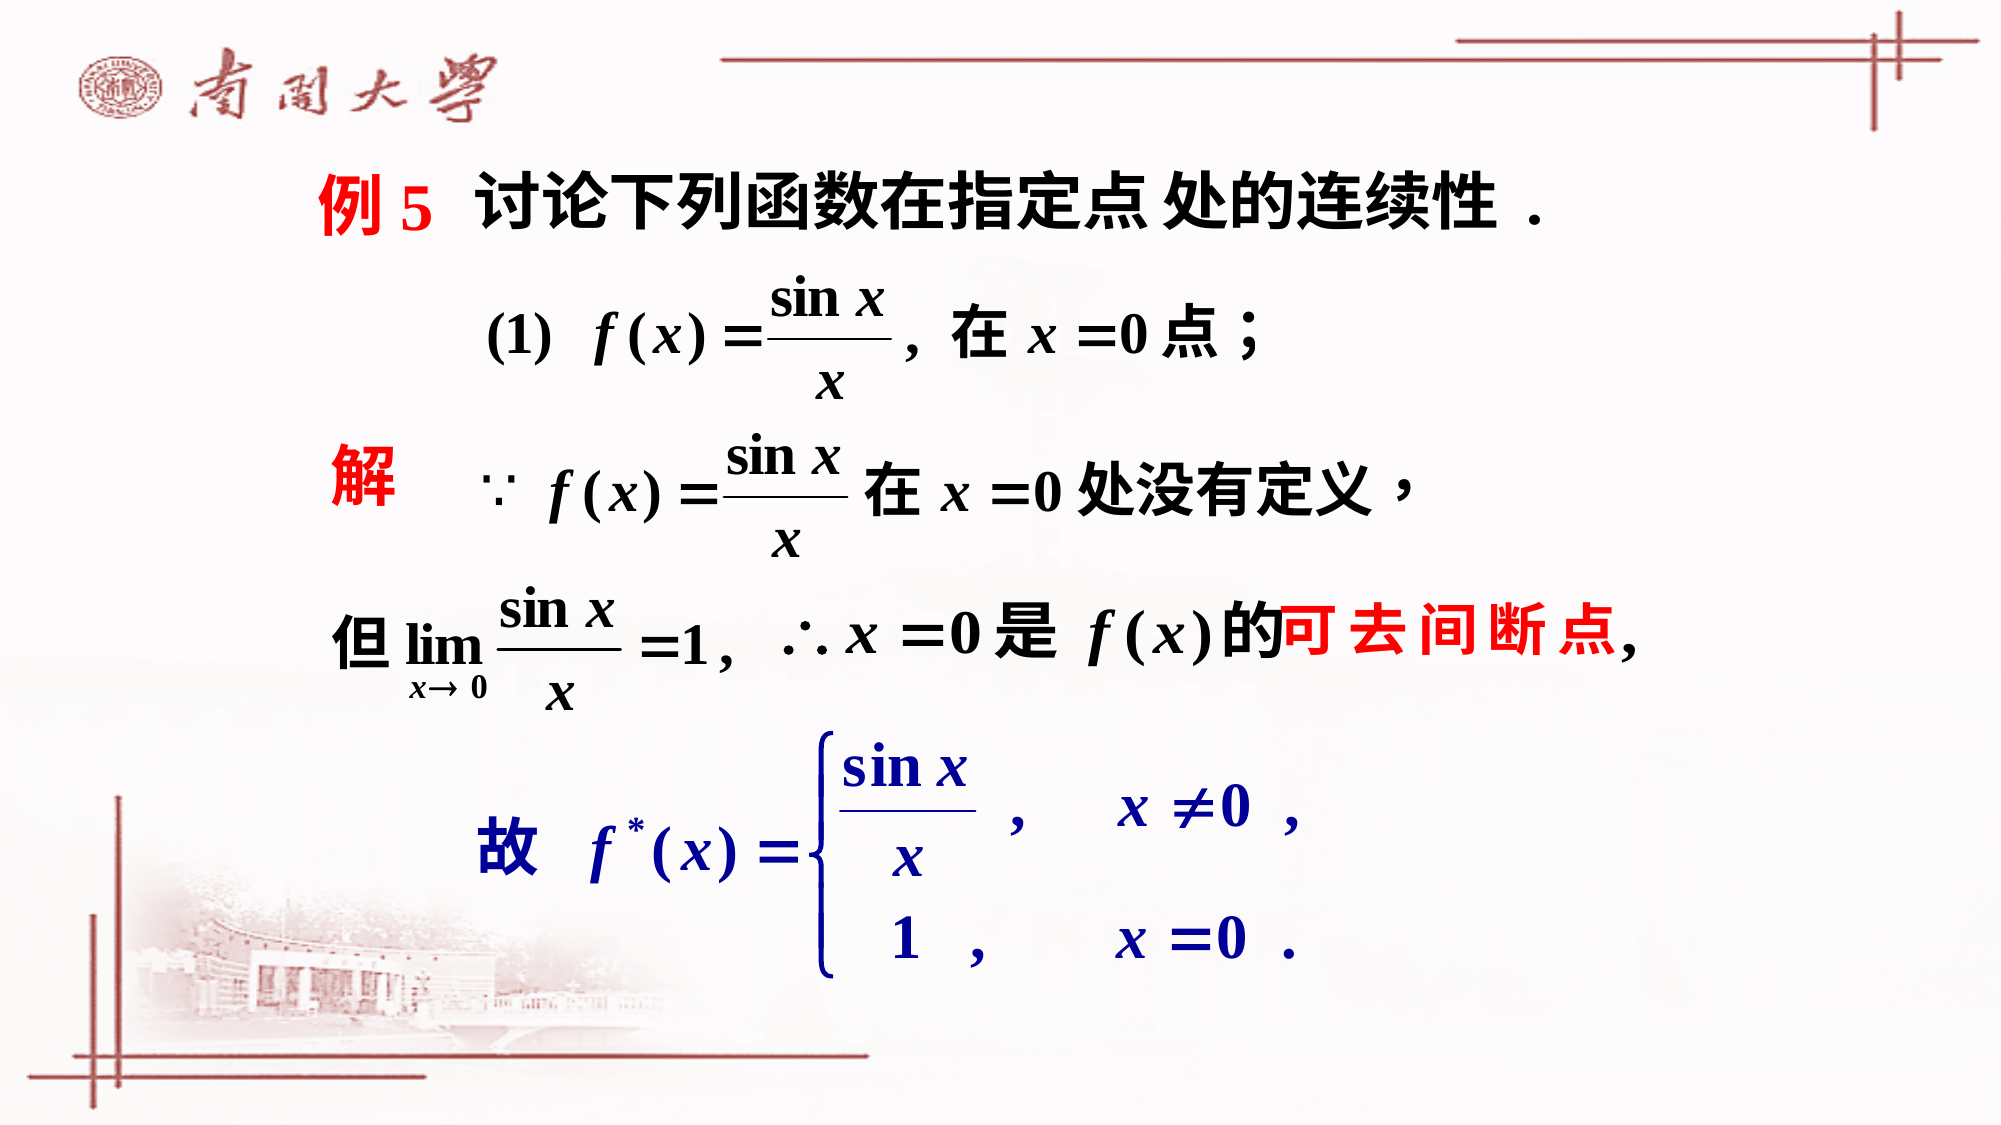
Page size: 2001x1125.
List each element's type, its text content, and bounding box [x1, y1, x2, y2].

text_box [777, 591, 1650, 680]
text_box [302, 155, 1556, 252]
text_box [466, 717, 1310, 988]
text_box 解 [316, 426, 474, 521]
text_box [323, 570, 745, 724]
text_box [478, 259, 1256, 413]
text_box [479, 417, 1414, 572]
